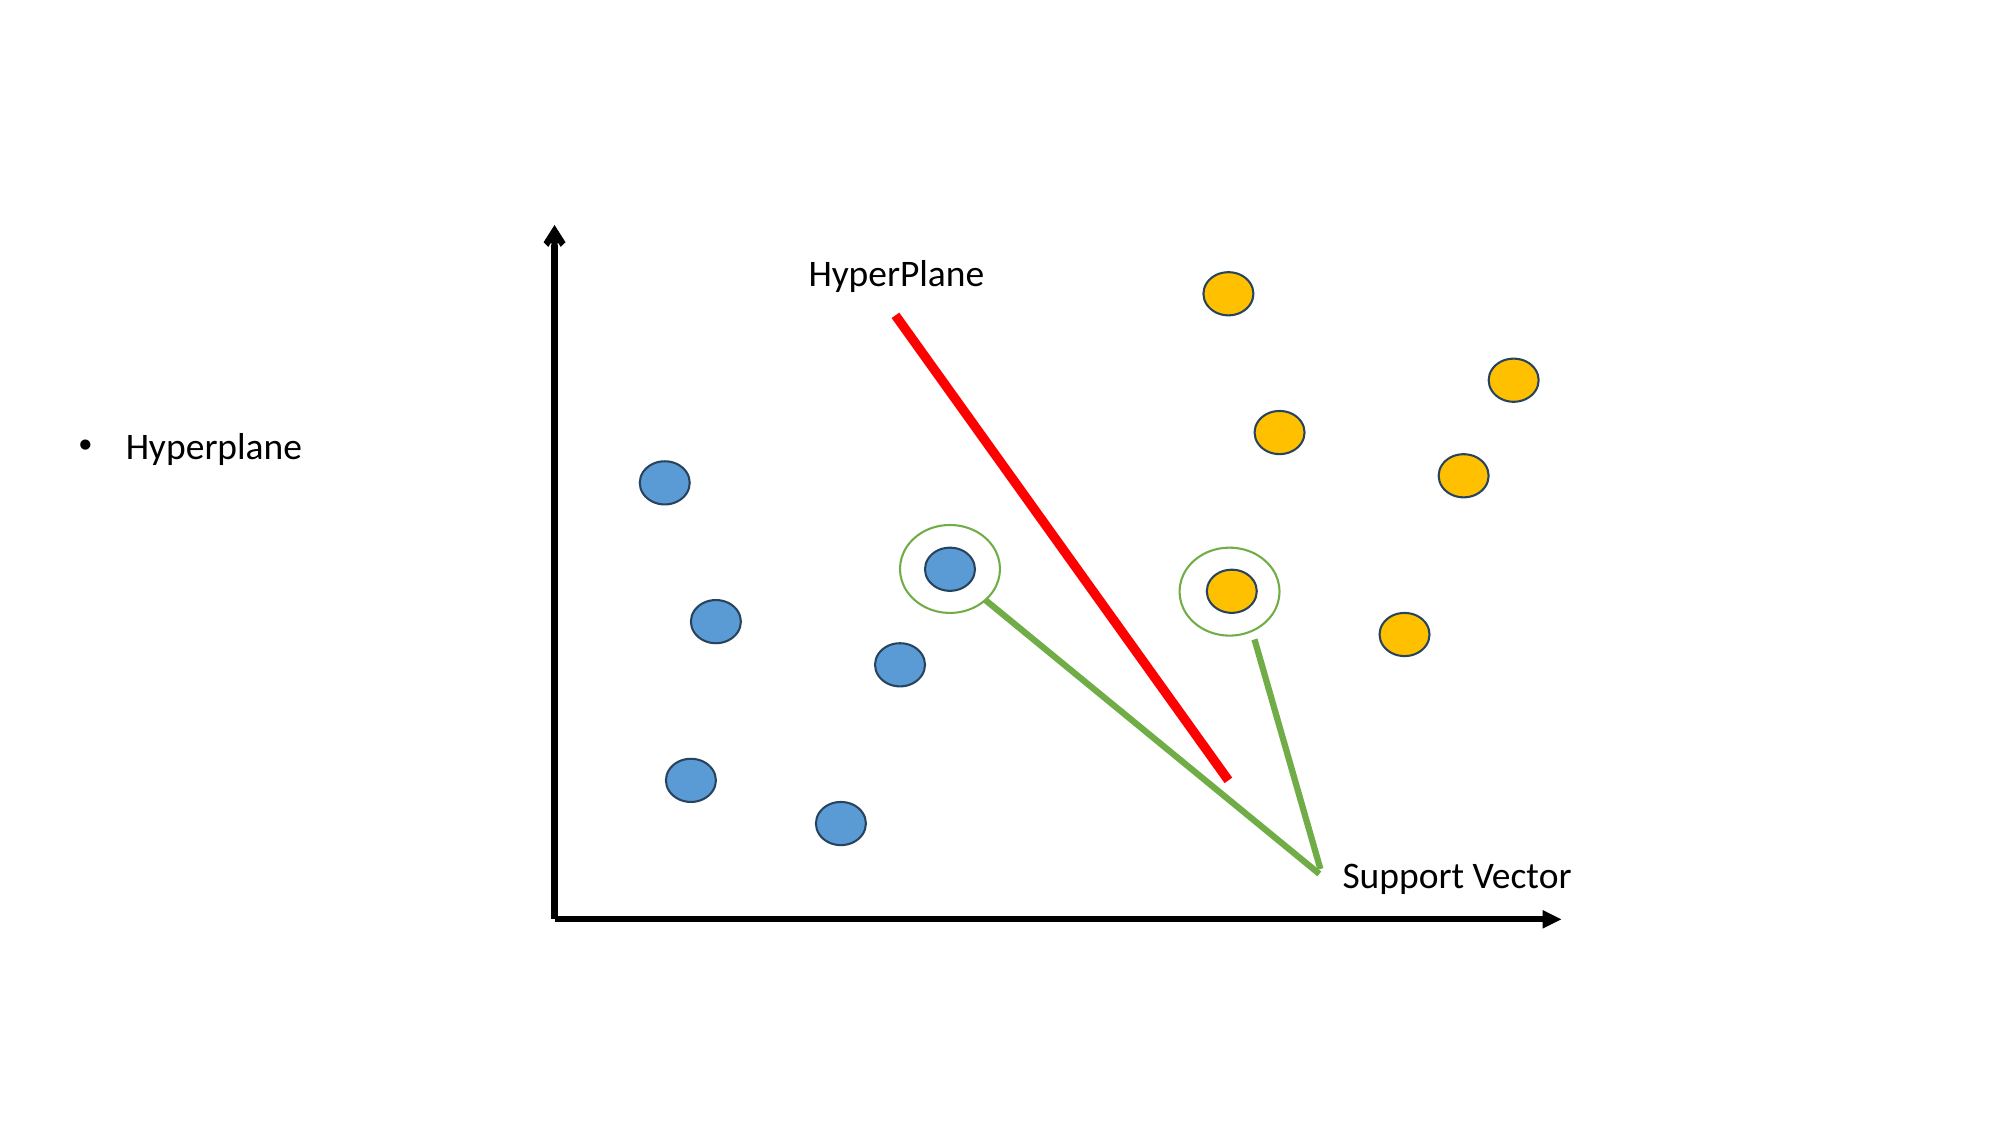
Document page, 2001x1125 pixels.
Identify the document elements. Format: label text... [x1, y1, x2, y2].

text_box [1378, 611, 1431, 658]
text_box [814, 800, 867, 847]
text_box Support Vector [1327, 843, 1823, 904]
text_box [638, 460, 691, 506]
text_box [1487, 357, 1540, 403]
text_box [1253, 409, 1306, 456]
text_box [1202, 271, 1255, 317]
text_box [873, 642, 895, 687]
text_box [1229, 568, 1258, 599]
text_box [664, 757, 717, 804]
text_box Hyperplane [64, 415, 421, 475]
text_box HyperPlane [793, 241, 1050, 301]
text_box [1254, 639, 1321, 870]
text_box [895, 315, 1229, 781]
text_box [1229, 546, 1281, 599]
text_box [689, 599, 742, 645]
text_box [985, 599, 1320, 874]
text_box [1437, 453, 1490, 499]
